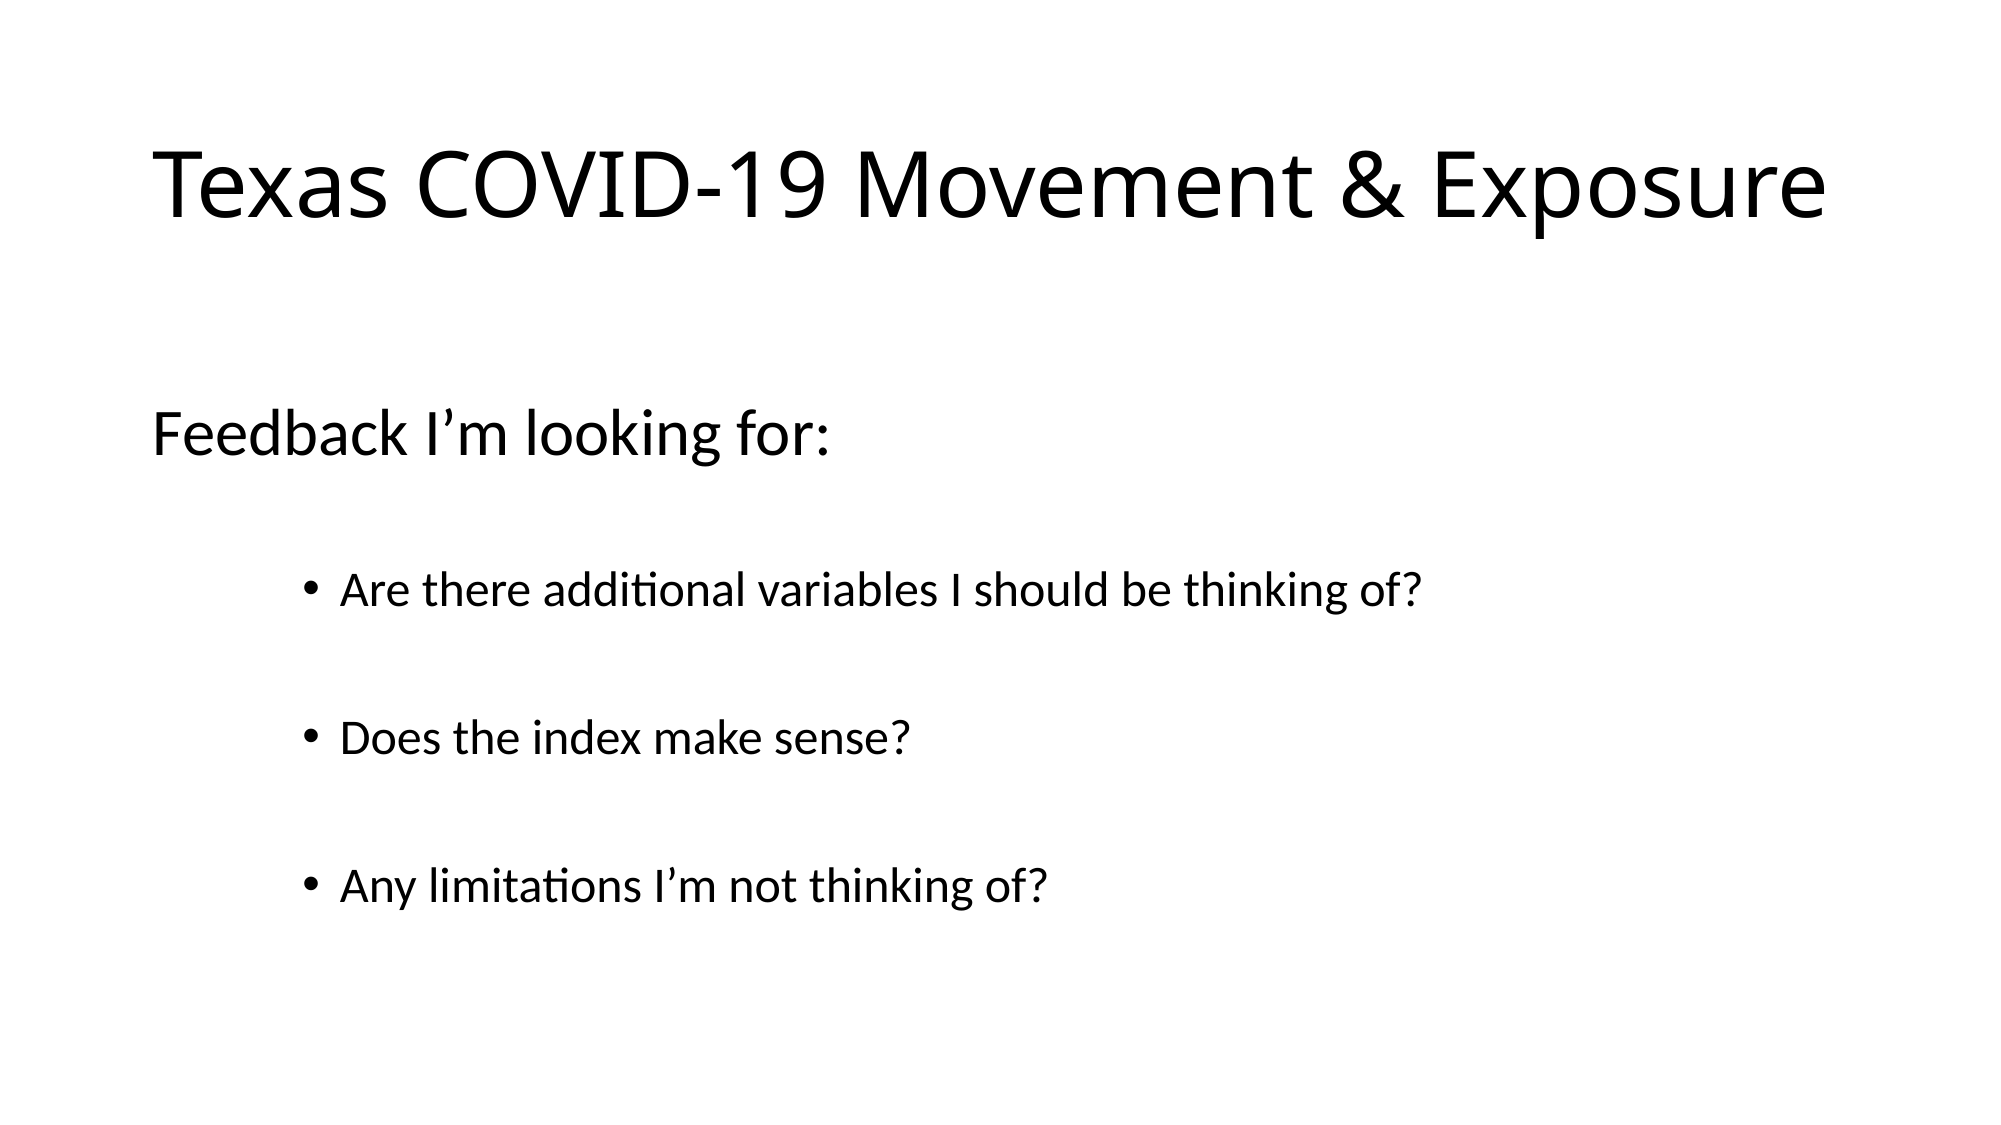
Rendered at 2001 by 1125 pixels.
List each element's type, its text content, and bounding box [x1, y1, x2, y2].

list Feedback I’m looking for: Are there additional variables I should be thinking of? Does the index make sense? Any limitations I’m not thinking of? [137, 389, 1498, 827]
title Texas COVID-19 Movement & Exposure [137, 79, 1863, 297]
